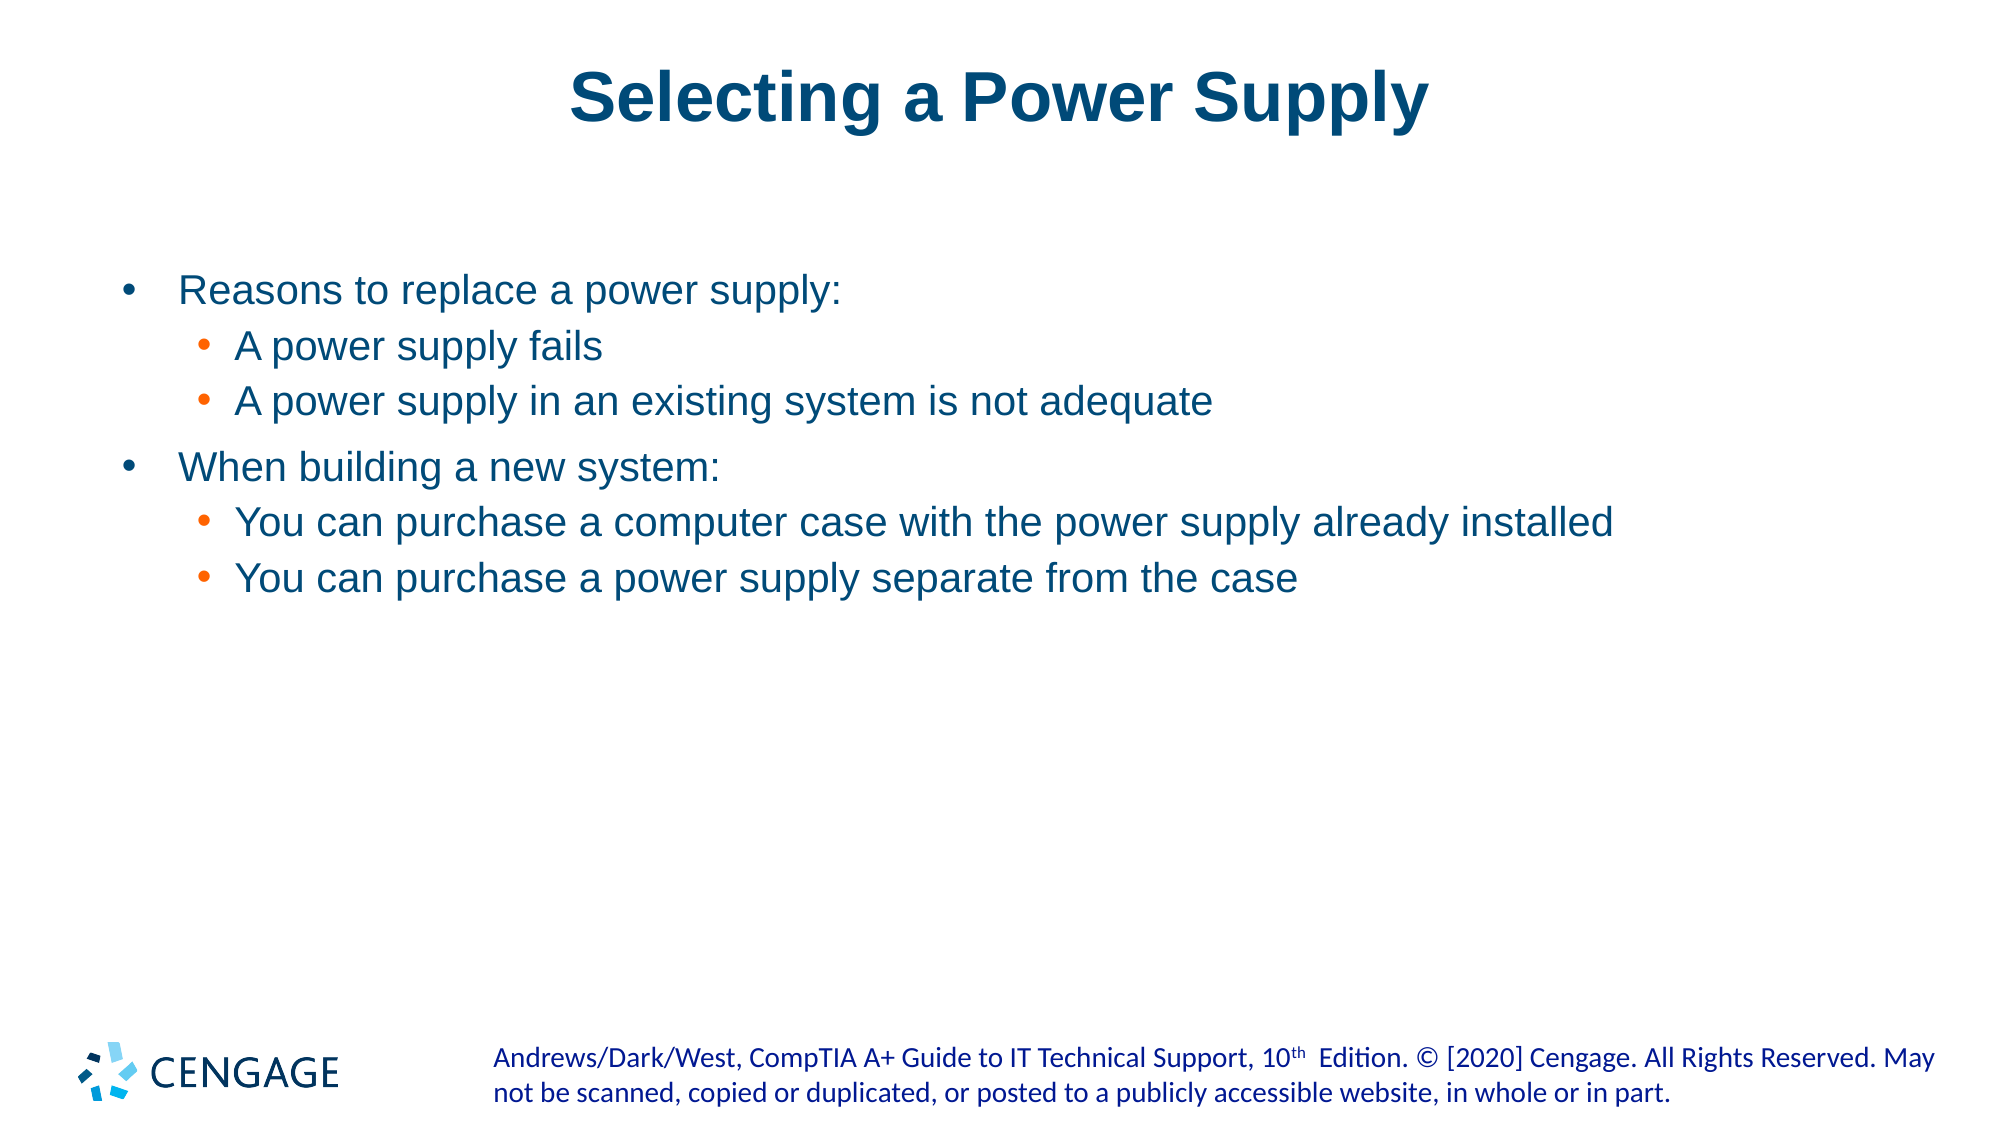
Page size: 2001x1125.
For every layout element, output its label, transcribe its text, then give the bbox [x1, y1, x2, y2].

picture [78, 1042, 338, 1101]
list Reasons to replace a power supply: A power supply fails A power supply in an existing system is not adequate When building a new system: You can purchase a computer case with the power supply already installed You can purchase a power supply separate from the case [121, 268, 1880, 990]
title Selecting a Power Supply [137, 59, 1863, 171]
